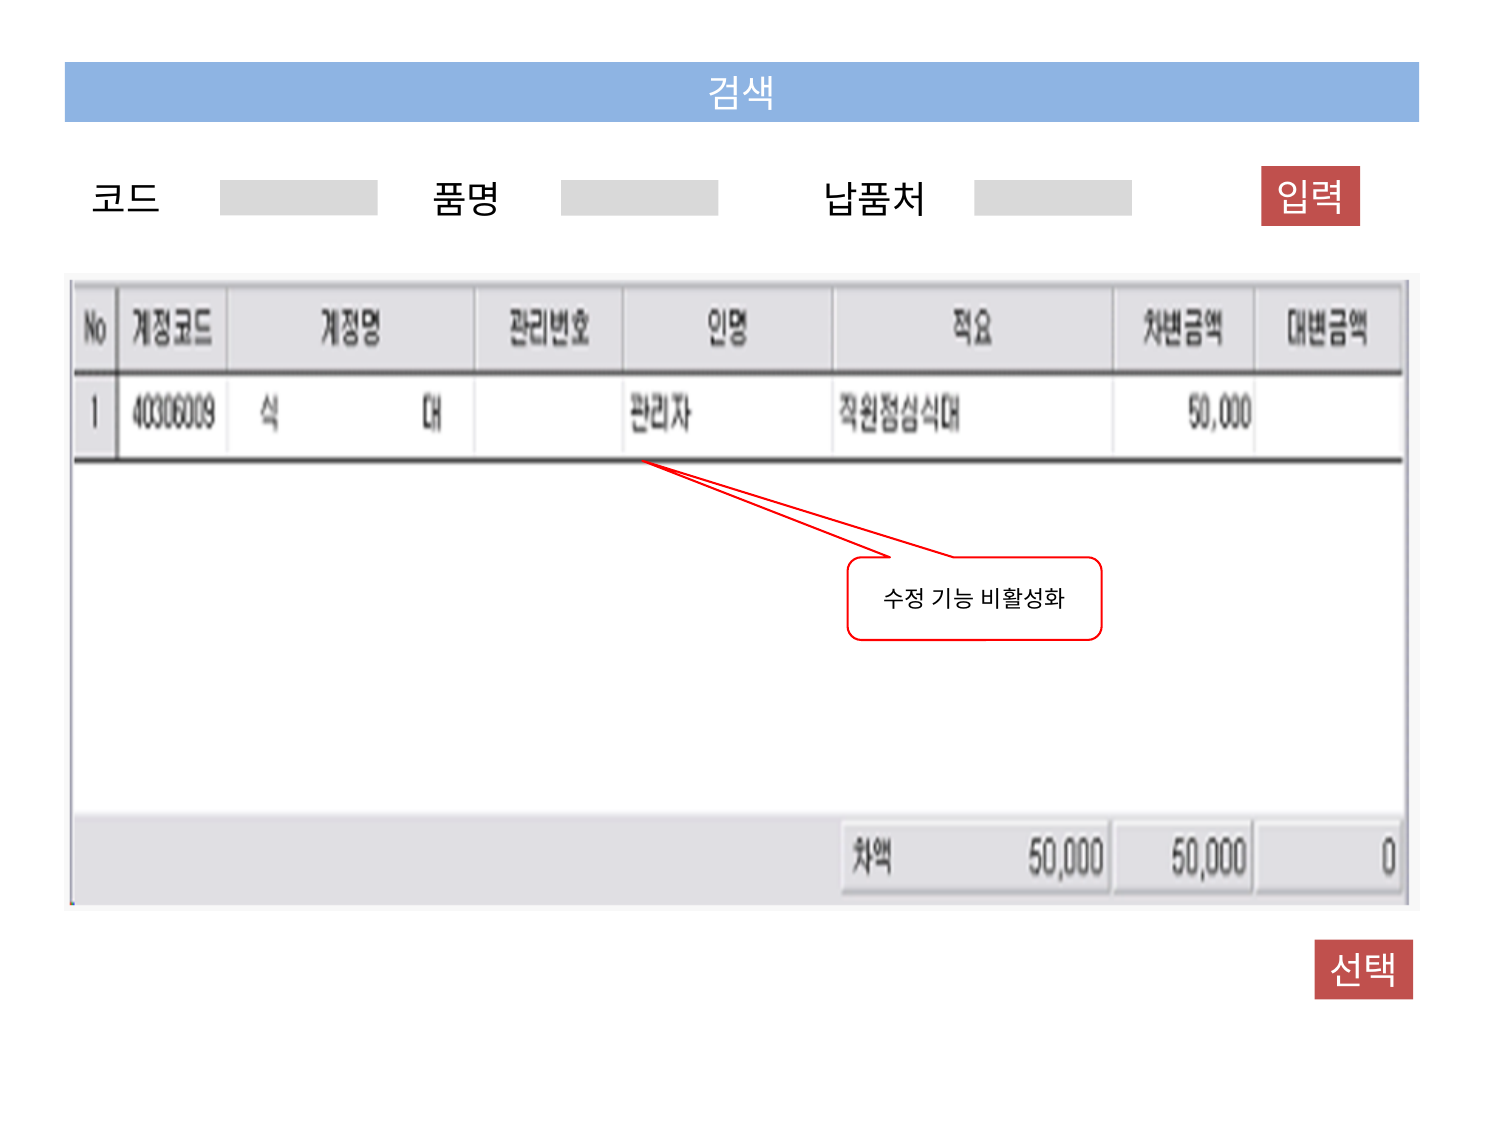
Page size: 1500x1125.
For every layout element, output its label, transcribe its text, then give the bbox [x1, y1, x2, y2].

text_box 품명 [417, 168, 517, 229]
text_box [972, 178, 1134, 218]
picture [64, 273, 1420, 911]
text_box 검색 [64, 62, 1420, 122]
text_box 입력 [1261, 166, 1361, 226]
text_box 코드 [76, 168, 176, 229]
text_box 선택 [1314, 939, 1414, 1000]
text_box [218, 178, 380, 218]
text_box 납품처 [807, 168, 942, 229]
text_box [559, 178, 721, 218]
